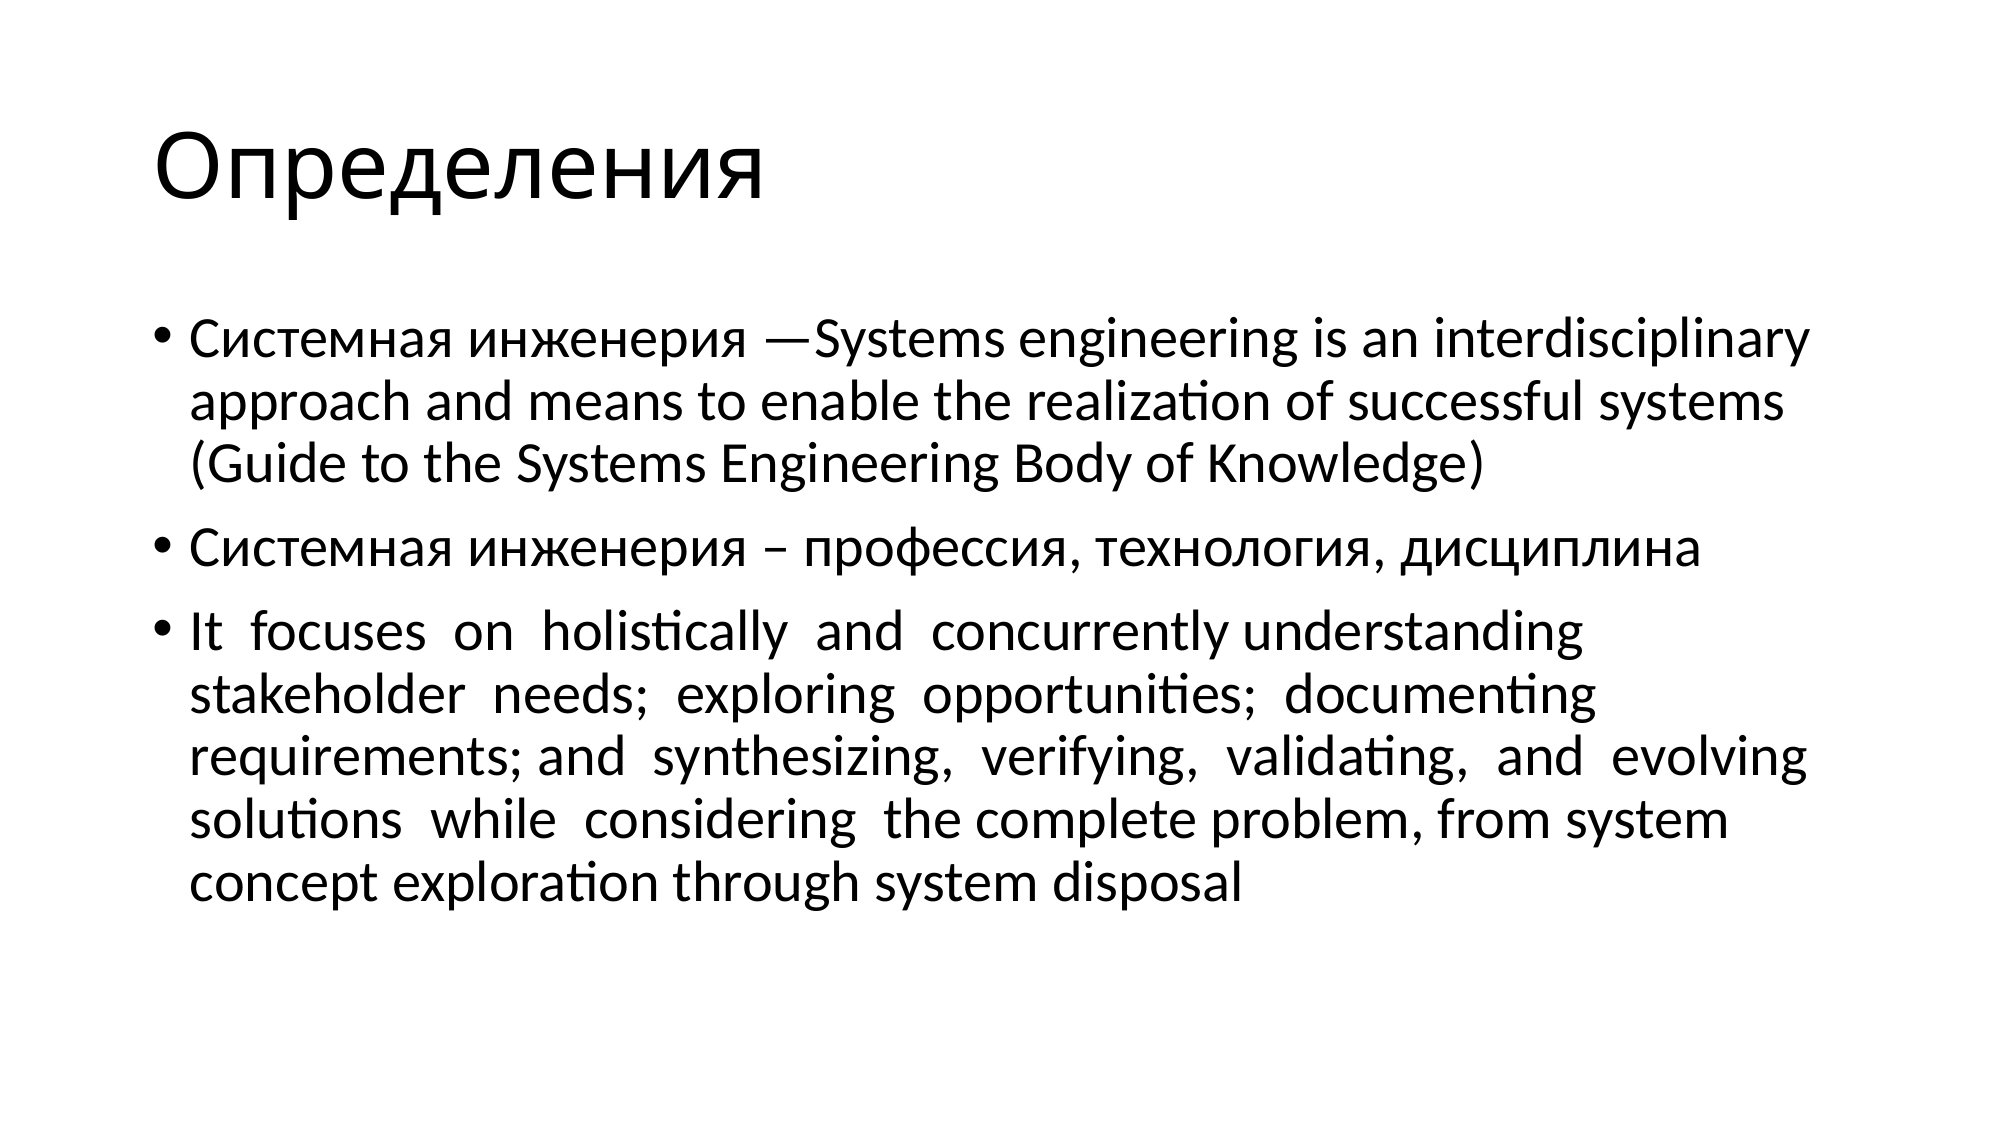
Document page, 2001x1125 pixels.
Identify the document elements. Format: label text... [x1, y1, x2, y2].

list Системная инженерия —Systems engineering is an interdisciplinary approach and means to enable the realization of successful systems (Guide to the Systems Engineering Body of Knowledge) Системная инженерия – профессия, технология, дисциплина It focuses on holistically and concurrently understanding stakeholder needs; exploring opportunities; documenting requirements; and synthesizing, verifying, validating, and evolving solutions while considering the complete problem, from system concept exploration through system disposal [137, 299, 1863, 1014]
title Определения [137, 59, 1863, 278]
